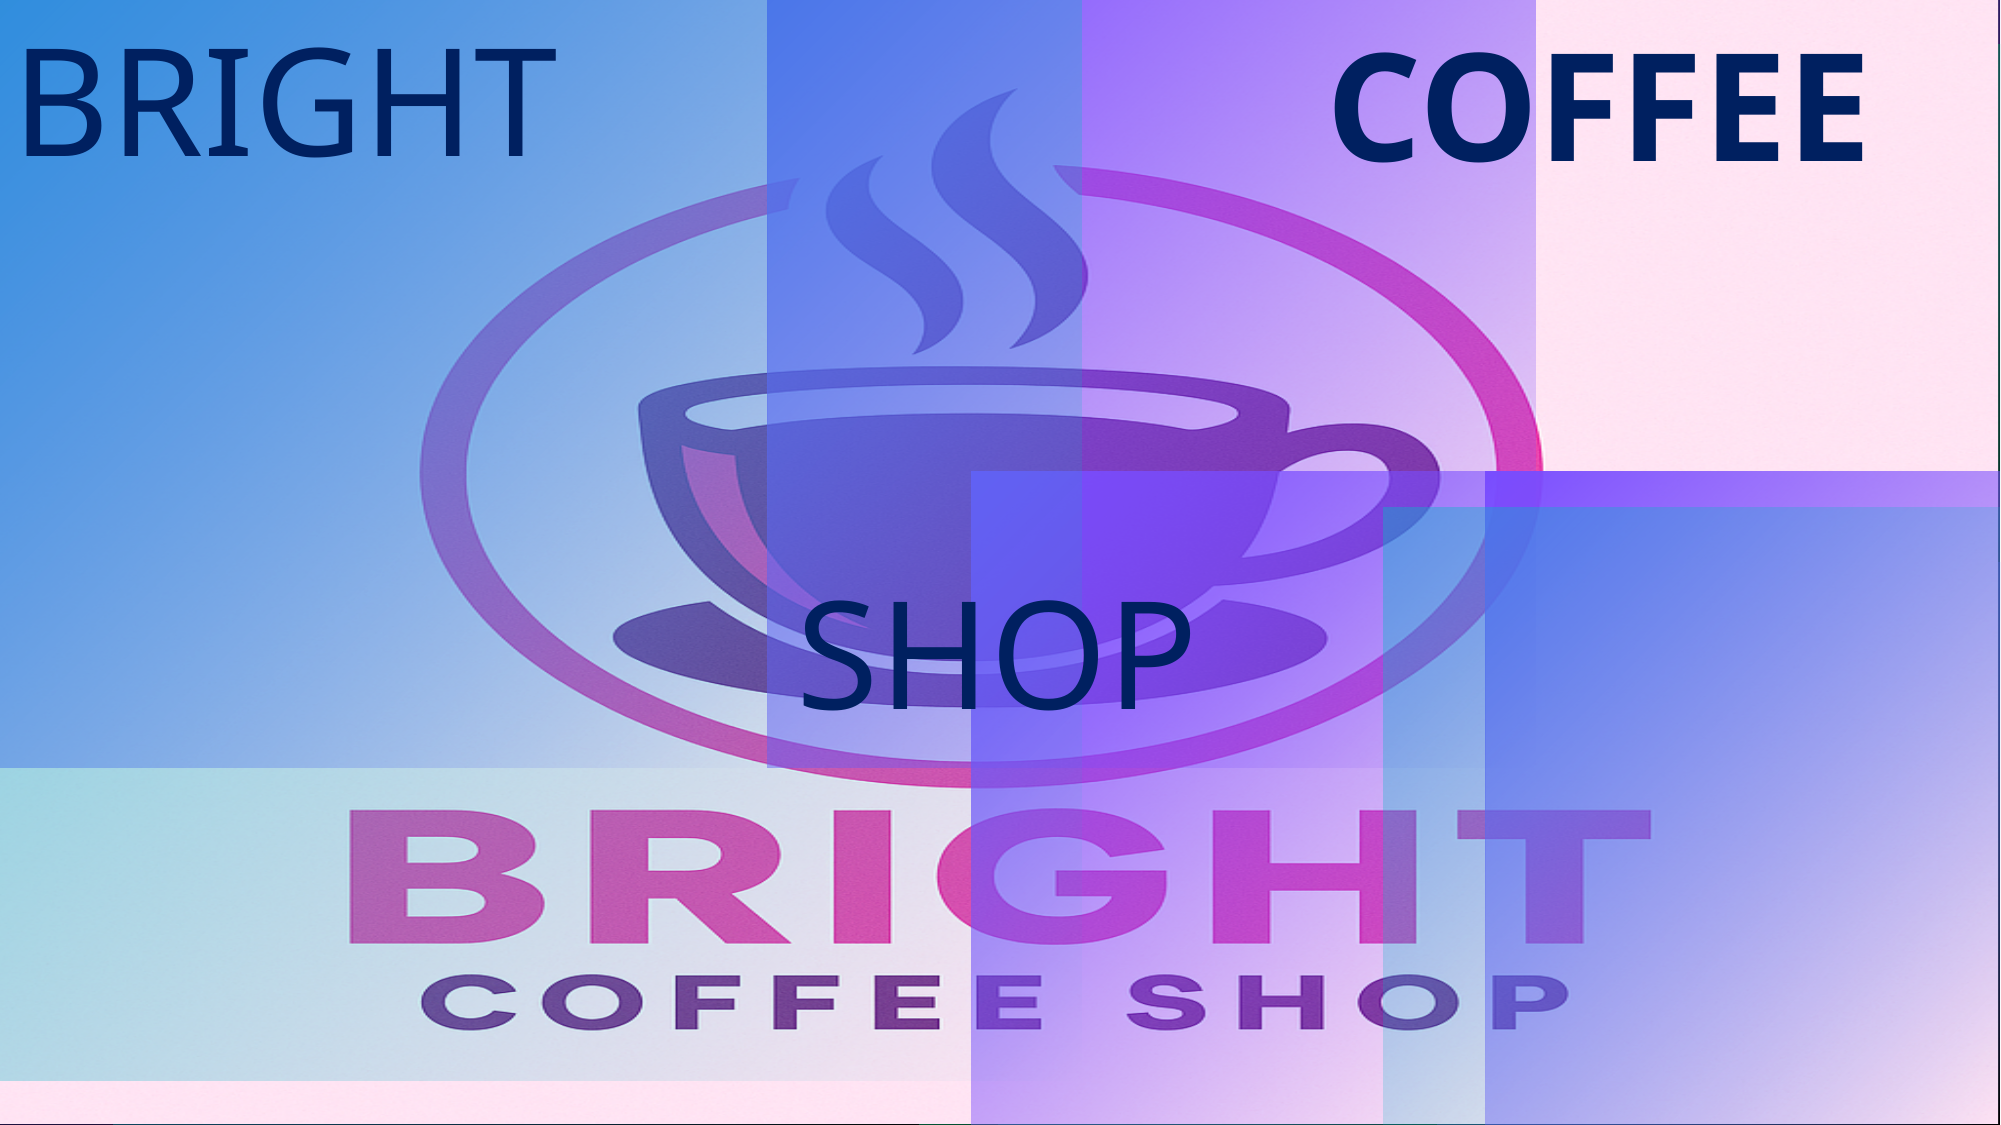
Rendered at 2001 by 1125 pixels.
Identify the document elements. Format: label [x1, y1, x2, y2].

text_box [0, 0, 1536, 768]
picture [1536, 0, 1999, 471]
text_box [971, 471, 2000, 1125]
picture [0, 768, 971, 1124]
